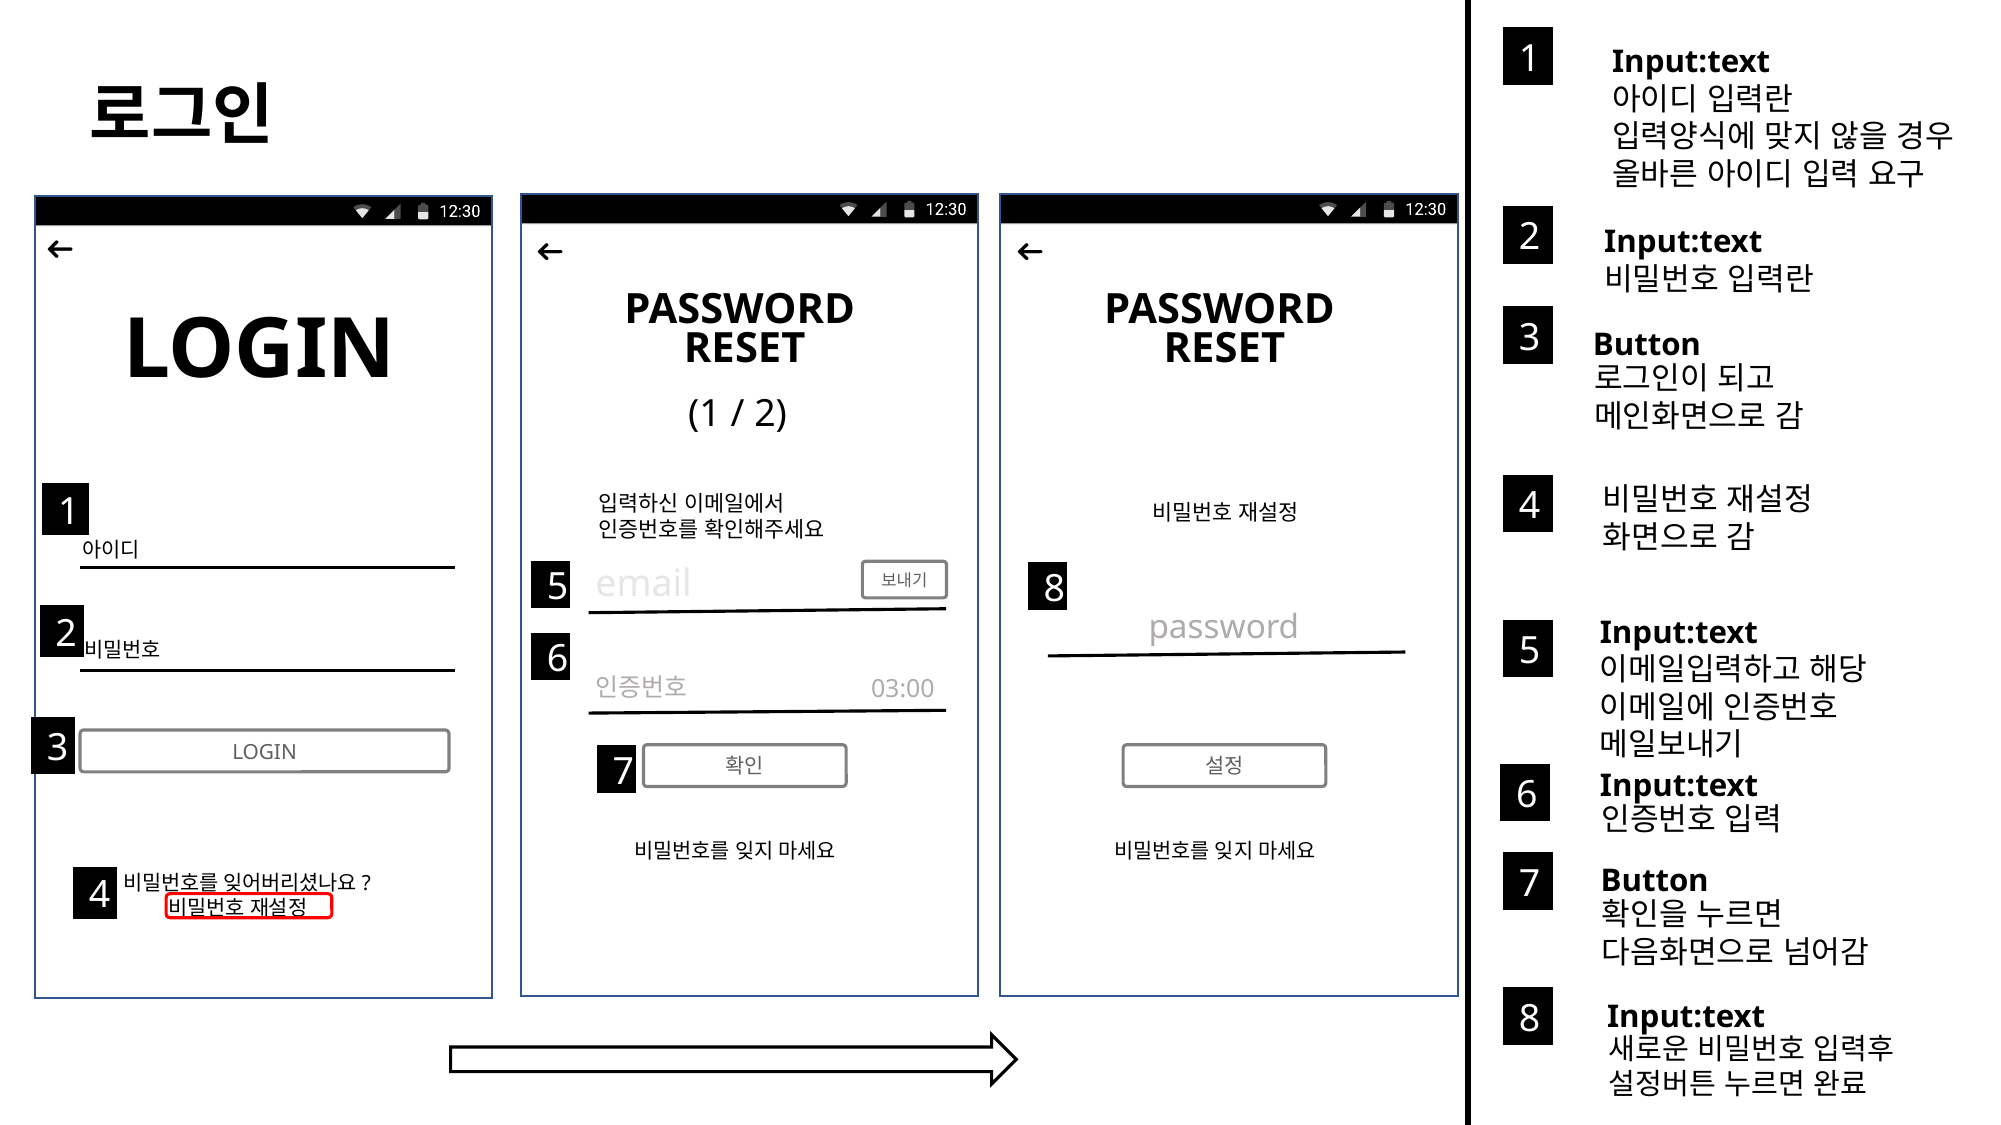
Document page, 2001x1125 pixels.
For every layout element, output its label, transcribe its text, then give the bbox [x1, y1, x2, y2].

text_box Input:text 아이디 입력란 입력양식에 맞지 않을 경우 올바른 아이디 입력 요구 [1597, 34, 1970, 64]
text_box 4 [1503, 475, 1553, 532]
text_box Input:text 비밀번호 입력란 [1589, 214, 1830, 304]
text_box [1585, 853, 1948, 979]
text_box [1578, 316, 1940, 442]
text_box 5 [1503, 620, 1553, 677]
text_box 로그인 [1468, 64, 2000, 160]
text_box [1592, 988, 1954, 1109]
text_box [449, 1032, 1018, 1087]
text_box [999, 194, 1462, 1000]
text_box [1585, 757, 1947, 845]
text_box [520, 194, 983, 1000]
text_box Input:text 아이디 입력란 입력양식에 맞지 않을 경우 올바른 아이디 입력 요구 [1597, 160, 1970, 199]
text_box 8 [1503, 987, 1553, 1045]
text_box 1 [1503, 27, 1553, 64]
text_box 로그인 [0, 64, 1467, 160]
text_box 7 [1503, 852, 1553, 910]
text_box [32, 196, 492, 1002]
text_box 비밀번호 재설정 화면으로 감 [1588, 472, 1949, 562]
text_box 6 [1500, 764, 1550, 821]
text_box 3 [1503, 306, 1553, 364]
text_box Input:text 이메일입력하고 해당 이메일에 인증번호 메일보내기 [1585, 604, 1970, 770]
text_box 2 [1503, 206, 1553, 264]
